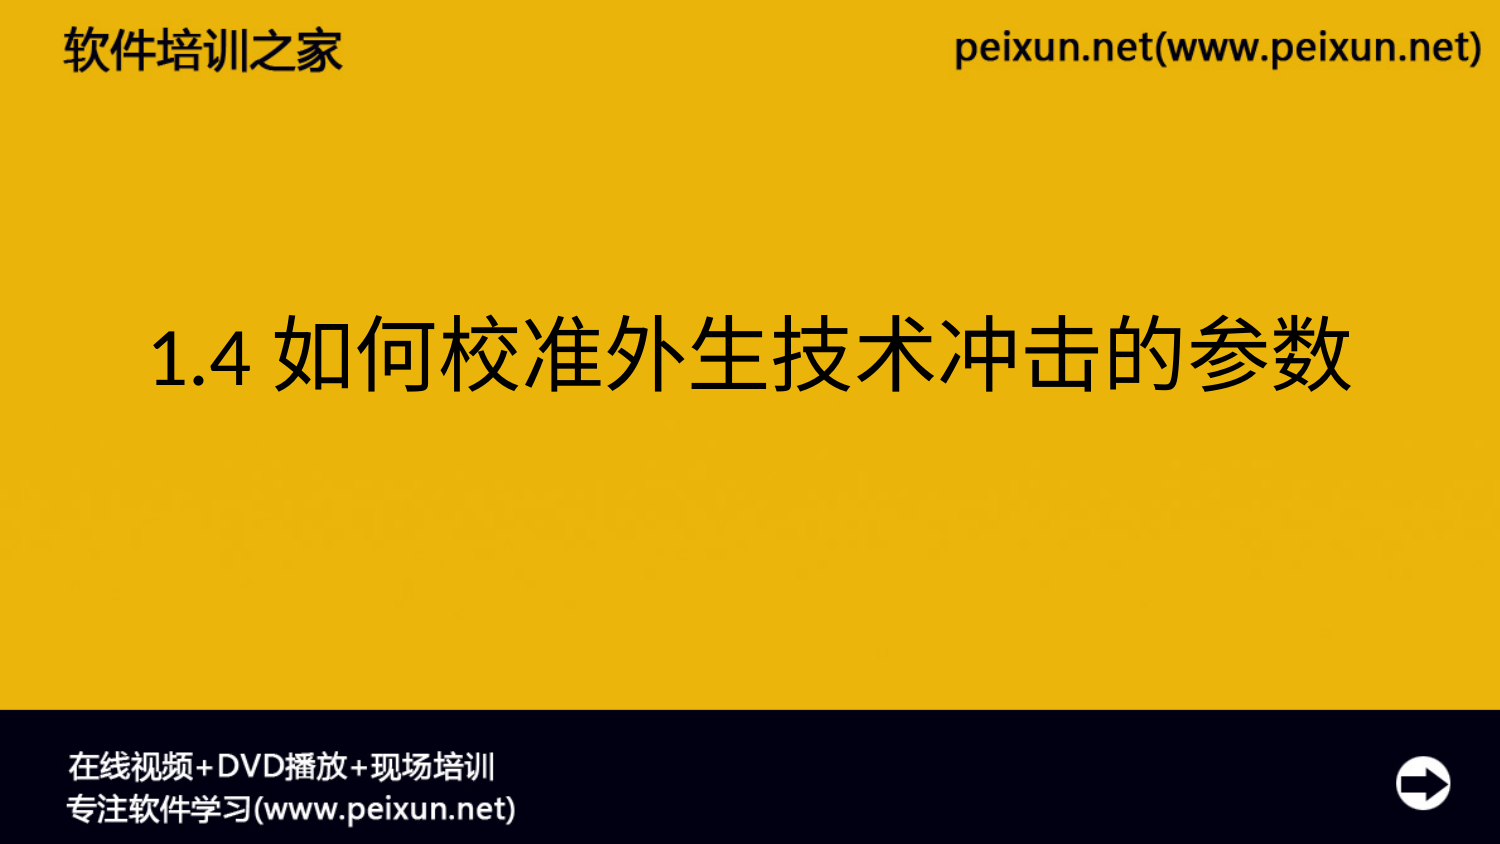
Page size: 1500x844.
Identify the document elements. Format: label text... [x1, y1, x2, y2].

title 1.4如何校准外生技术冲击的参数 [112, 261, 1388, 444]
picture [0, 0, 1500, 844]
